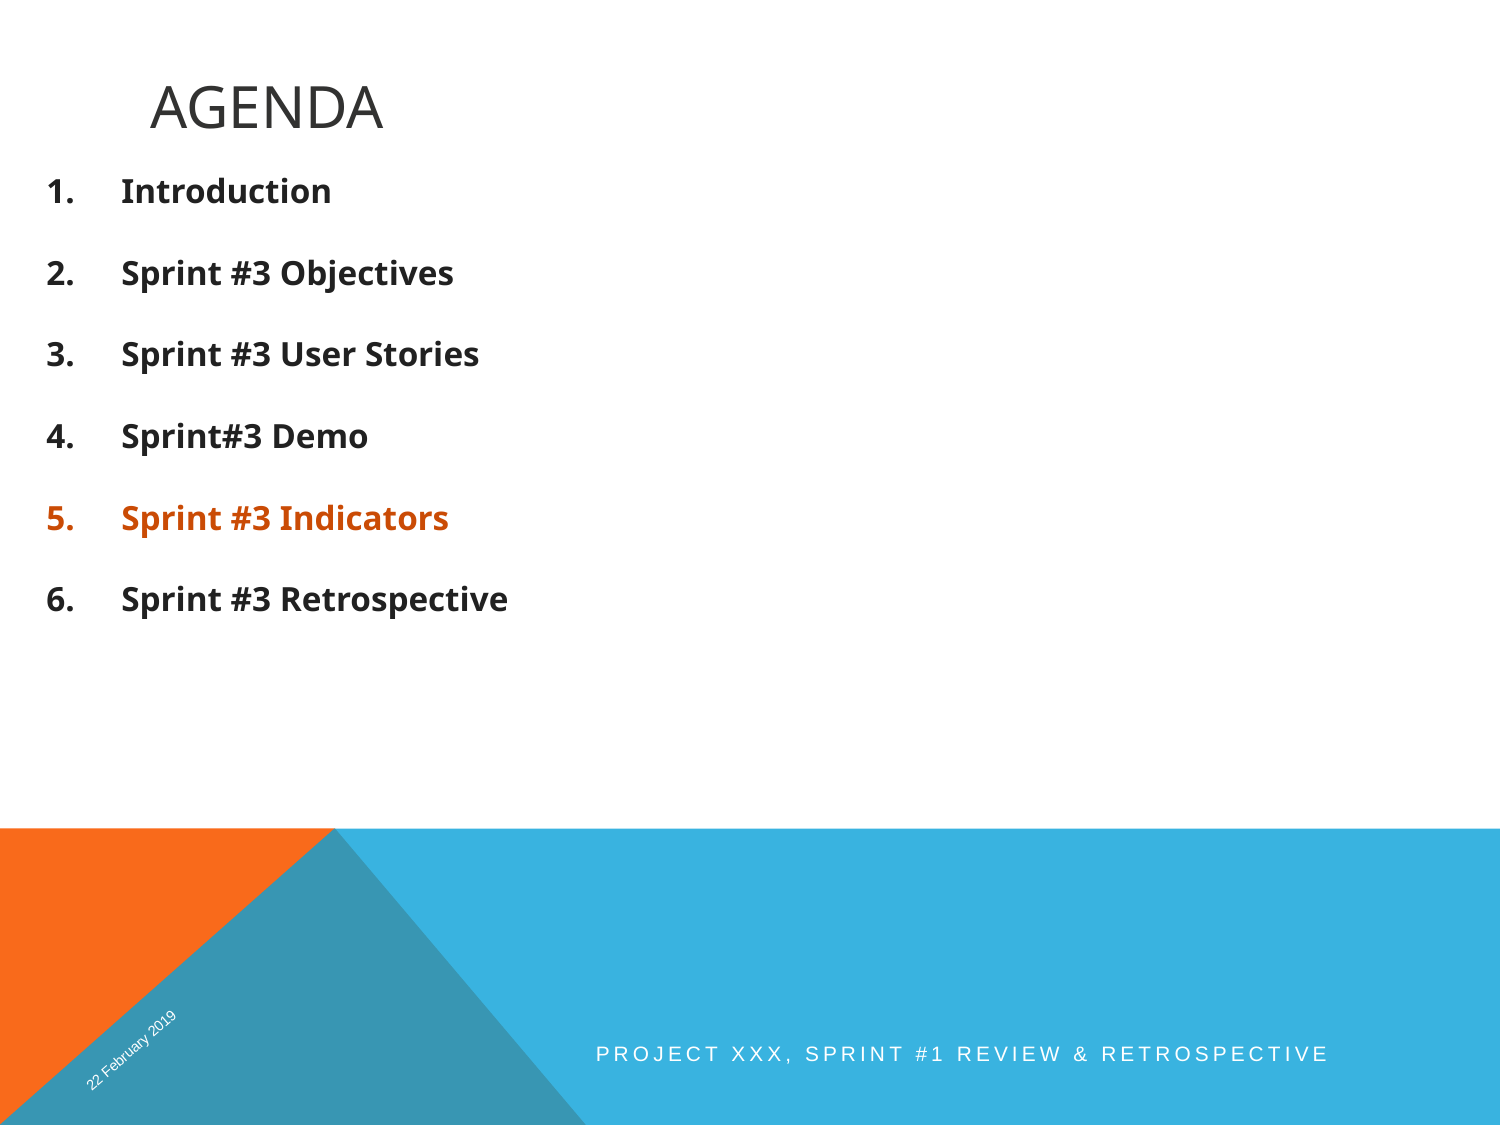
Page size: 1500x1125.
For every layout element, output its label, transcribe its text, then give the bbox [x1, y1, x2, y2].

list Introduction Sprint #3 Objectives Sprint #3 User Stories Sprint#3 Demo Sprint #3 Indicators Sprint #3 Retrospective [31, 162, 1449, 1002]
footer Project XXX, Sprint #1 Review & Retrospective [577, 1031, 1352, 1076]
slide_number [65, 849, 357, 1109]
title Agenda [135, 60, 1369, 150]
